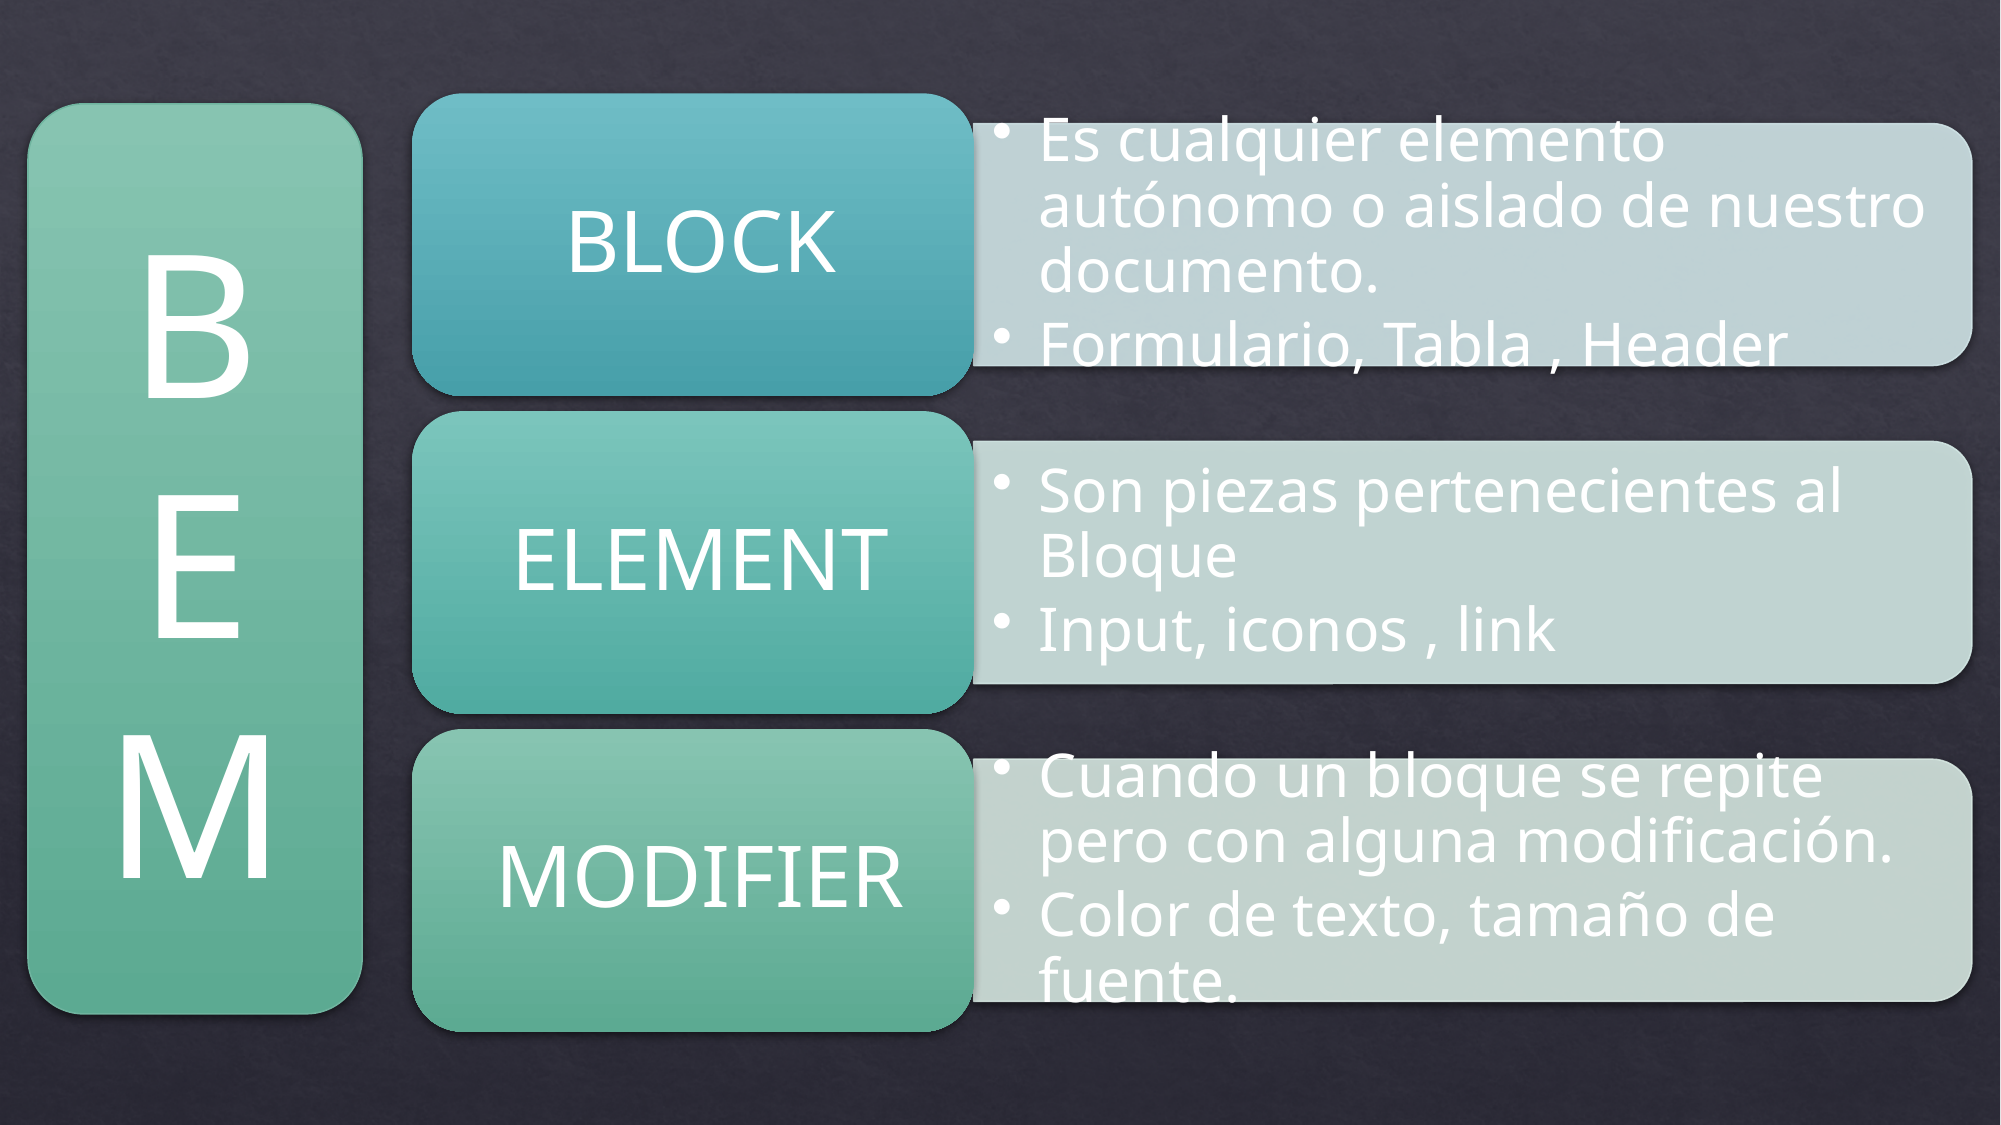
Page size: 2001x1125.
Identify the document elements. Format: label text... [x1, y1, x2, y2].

text_box B E M [27, 103, 363, 1015]
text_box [411, 92, 1973, 1033]
